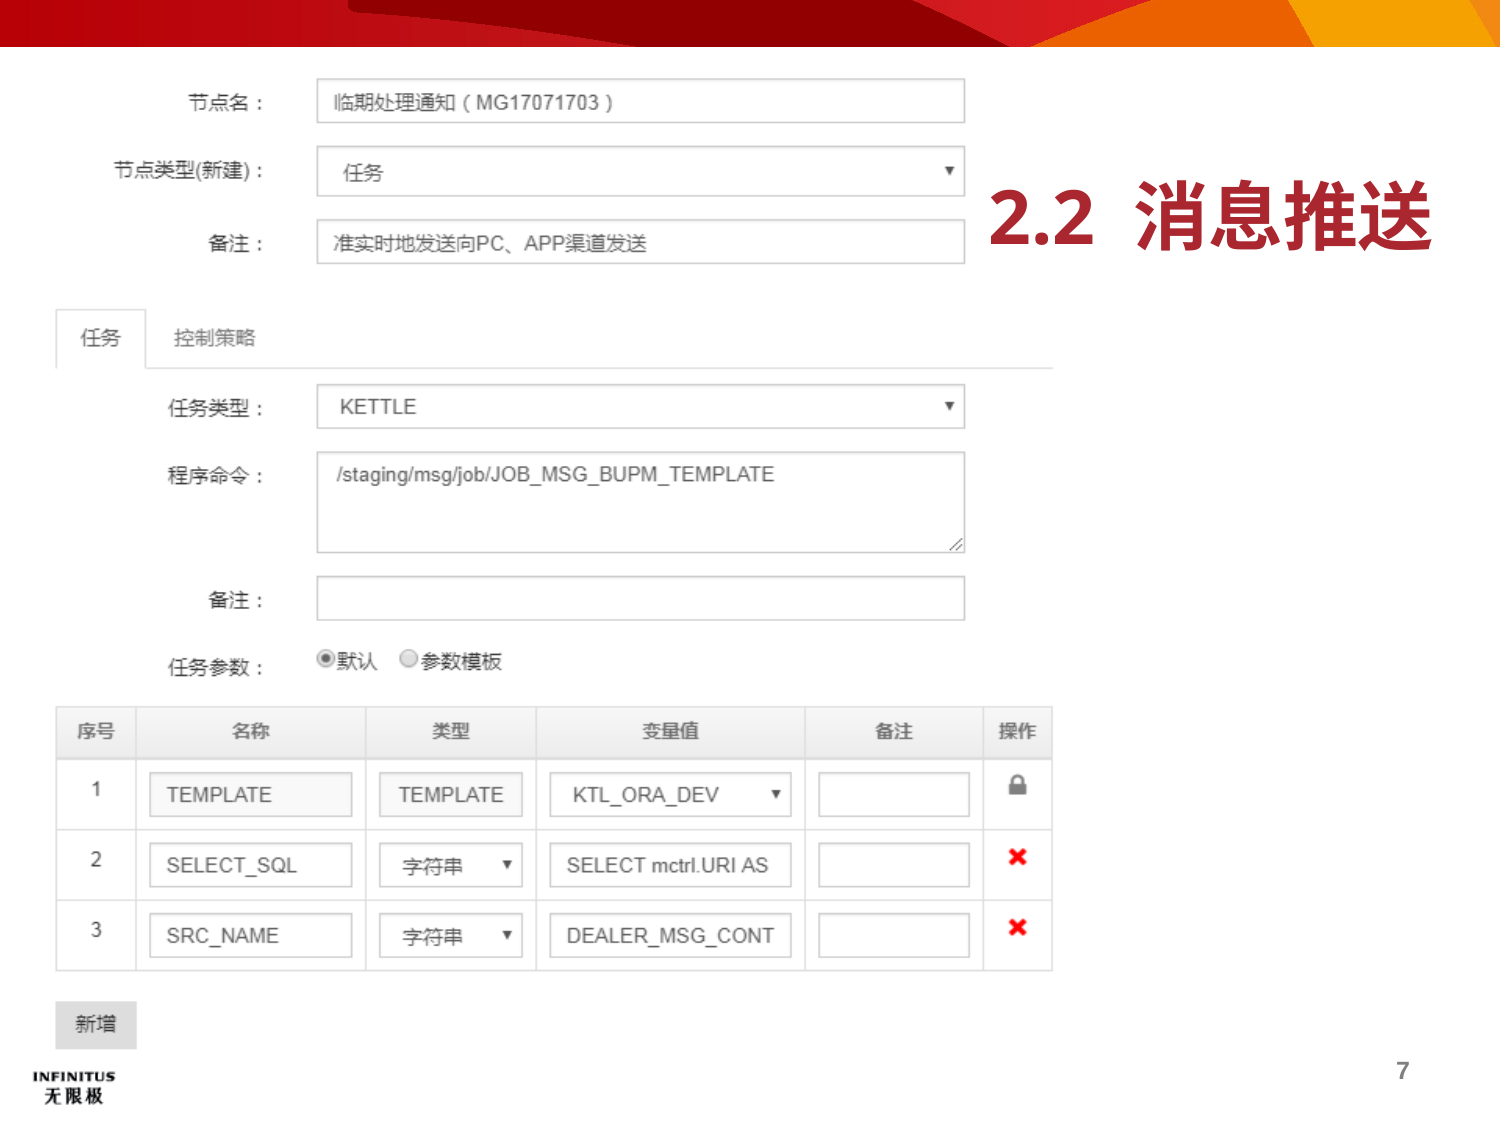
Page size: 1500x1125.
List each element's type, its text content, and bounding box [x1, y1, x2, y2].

slide_number 7 [1350, 1046, 1425, 1125]
text_box 2.2 消息推送 [1079, 162, 1448, 268]
picture [0, 62, 1076, 1125]
picture [0, 0, 1500, 50]
